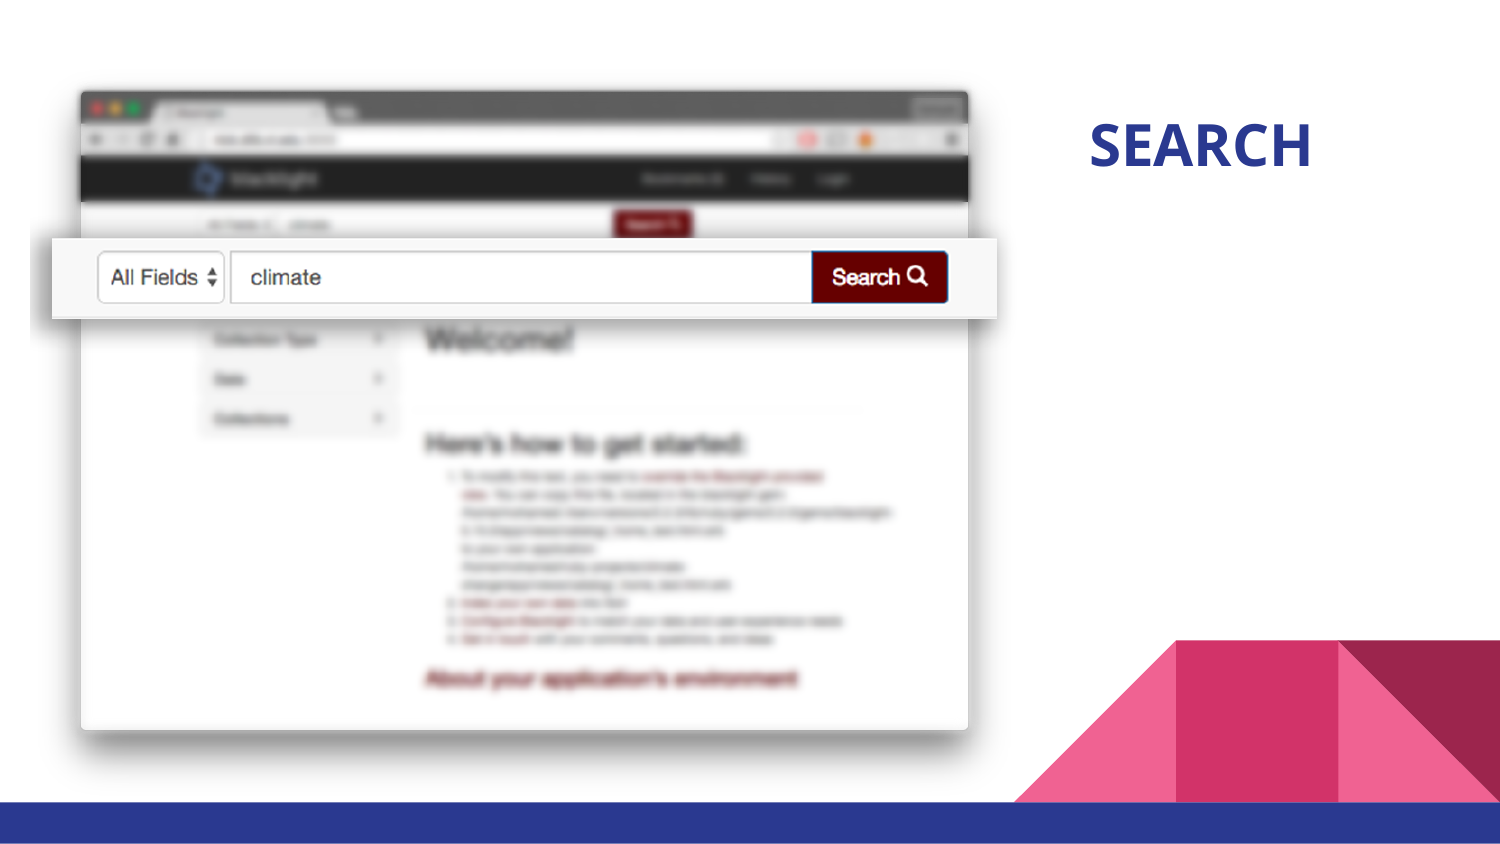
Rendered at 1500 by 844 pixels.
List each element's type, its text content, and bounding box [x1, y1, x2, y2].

title SEARCH [1024, 92, 1425, 193]
picture [30, 62, 1019, 803]
